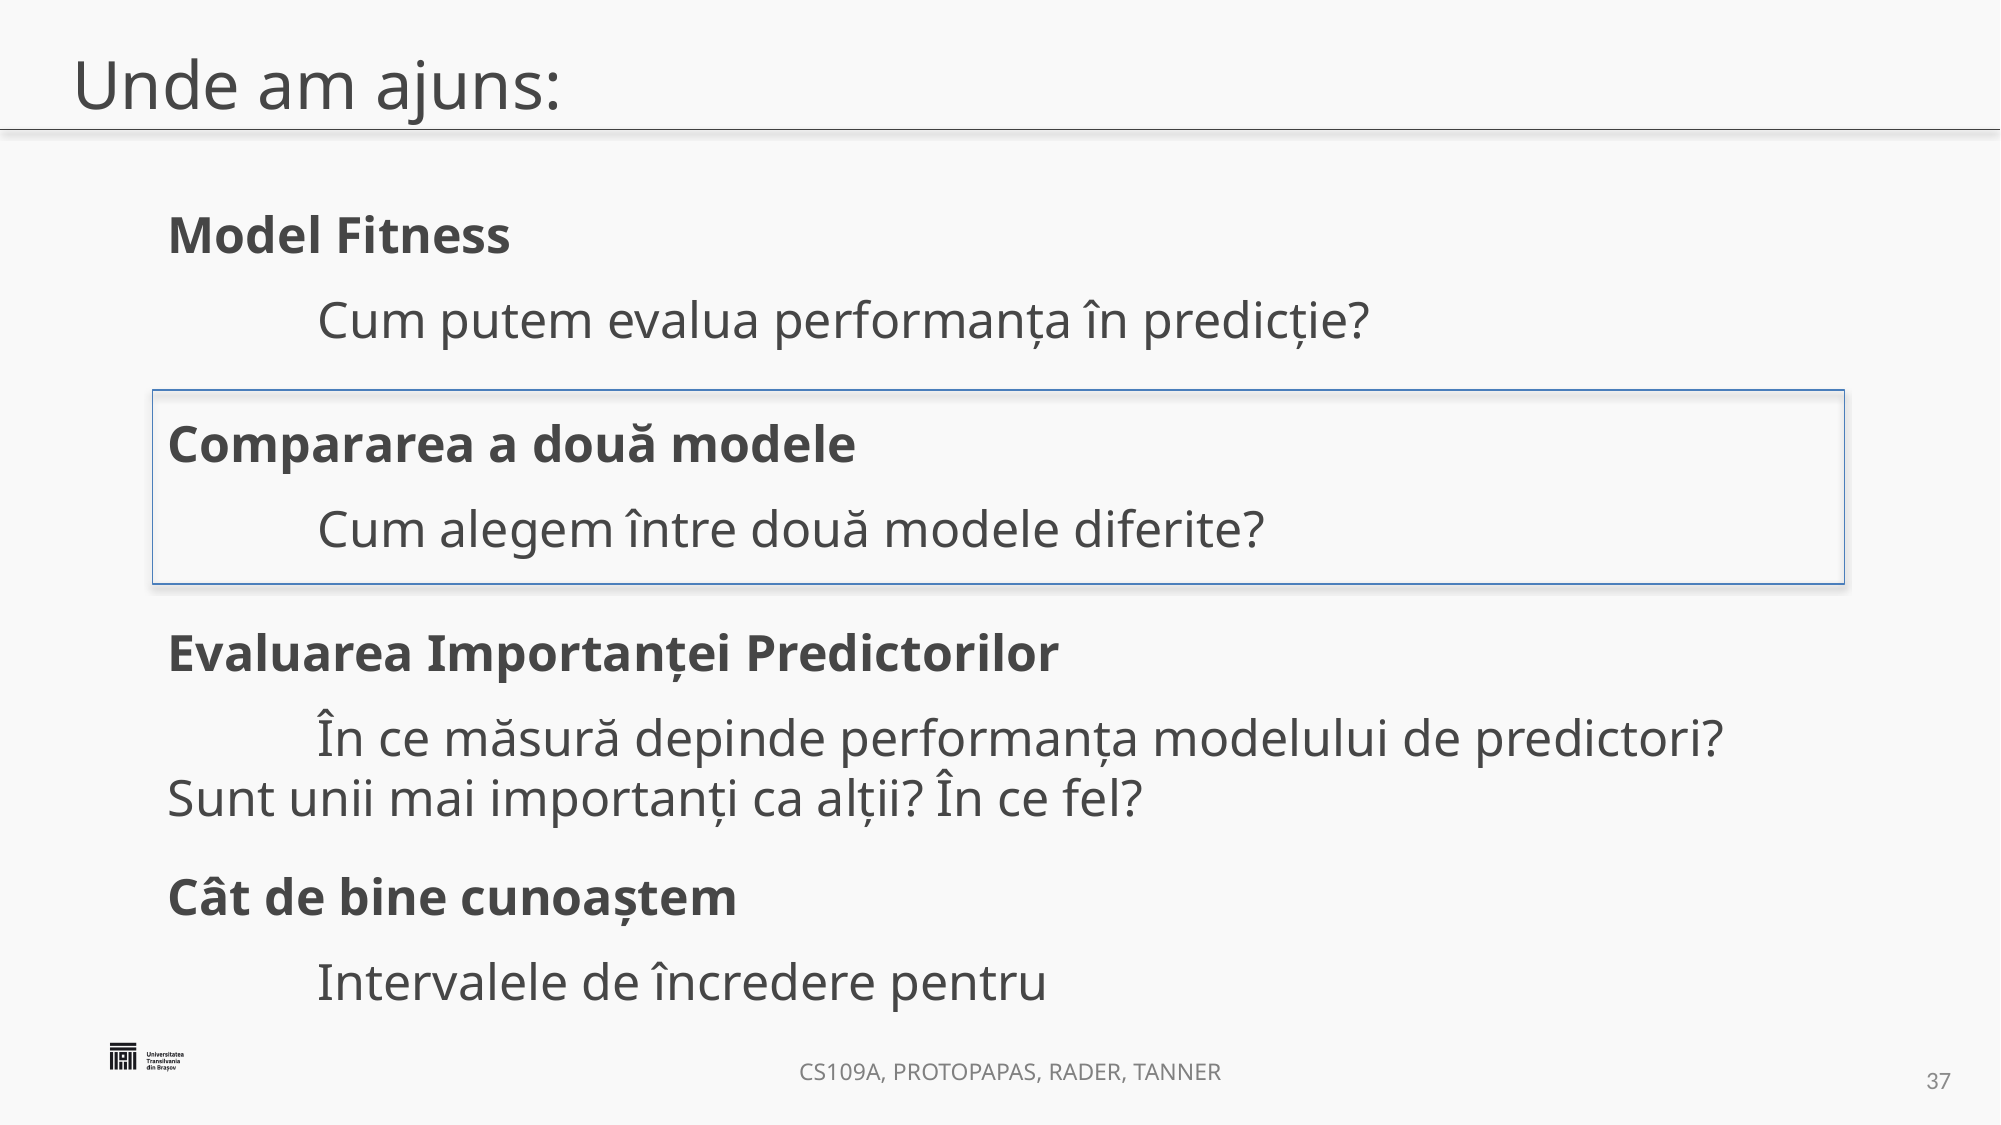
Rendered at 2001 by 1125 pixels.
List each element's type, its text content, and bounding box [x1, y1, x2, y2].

slide_number 36 [1500, 1050, 1967, 1110]
picture [99, 1032, 200, 1080]
title Unde am ajuns: [57, 35, 1943, 162]
text_box [152, 389, 1845, 585]
